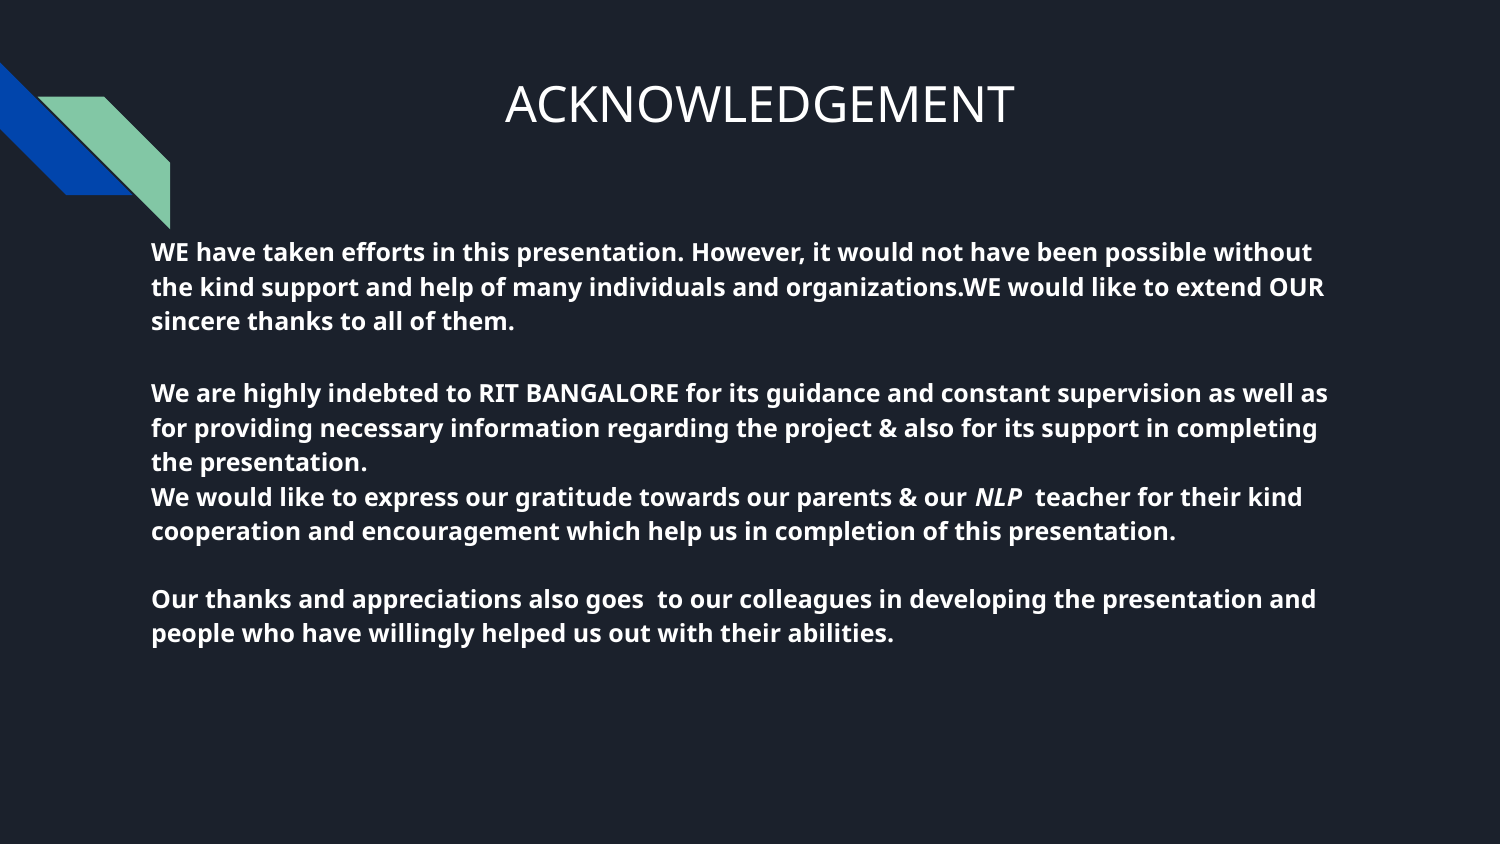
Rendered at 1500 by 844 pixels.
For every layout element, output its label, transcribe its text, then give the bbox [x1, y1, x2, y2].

title ACKNOWLEDGEMENT [448, 57, 1072, 217]
list WE have taken efforts in this presentation. However, it would not have been possible without the kind support and help of many individuals and organizations.WE would like to extend OUR sincere thanks to all of them. We are highly indebted to RIT BANGALORE for its guidance and constant supervision as well as for providing necessary information regarding the project & also for its support in completing the presentation. We would like to express our gratitude towards our parents & our NLP teacher for their kind cooperation and encouragement which help us in completion of this presentation. Our thanks and appreciations also goes to our colleagues in developing the presentation and people who have willingly helped us out with their abilities. [136, 217, 1364, 753]
